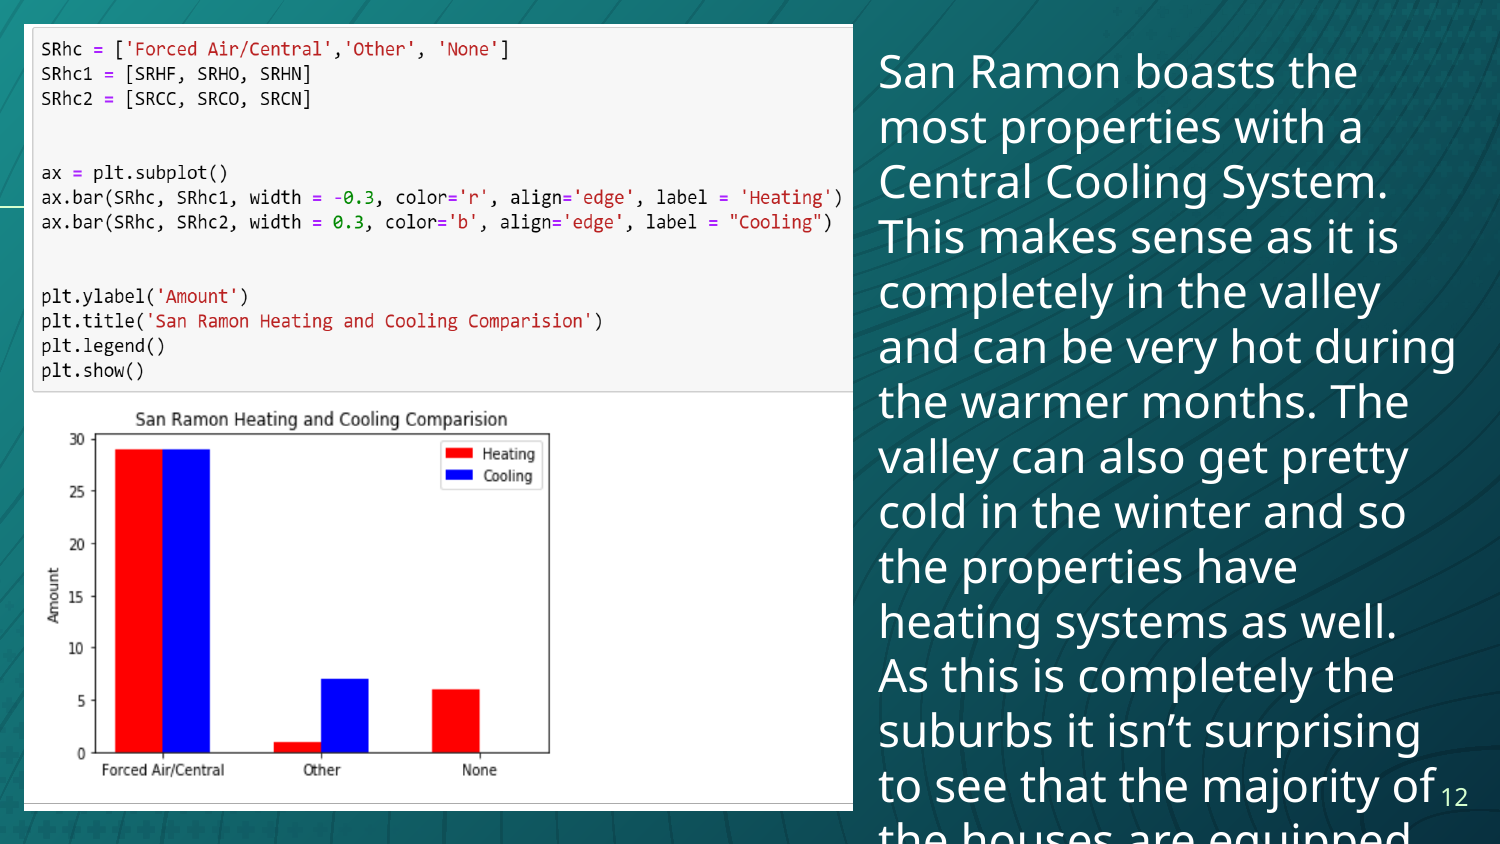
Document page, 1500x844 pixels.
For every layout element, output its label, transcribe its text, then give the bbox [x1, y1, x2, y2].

list San Ramon boasts the most properties with a Central Cooling System. This makes sense as it is completely in the valley and can be very hot during the warmer months. The valley can also get pretty cold in the winter and so the properties have heating systems as well. As this is completely the suburbs it isn’t surprising to see that the majority of the houses are equipped. [878, 42, 1459, 796]
slide_number ‹#› [1378, 766, 1469, 832]
picture [24, 24, 854, 812]
